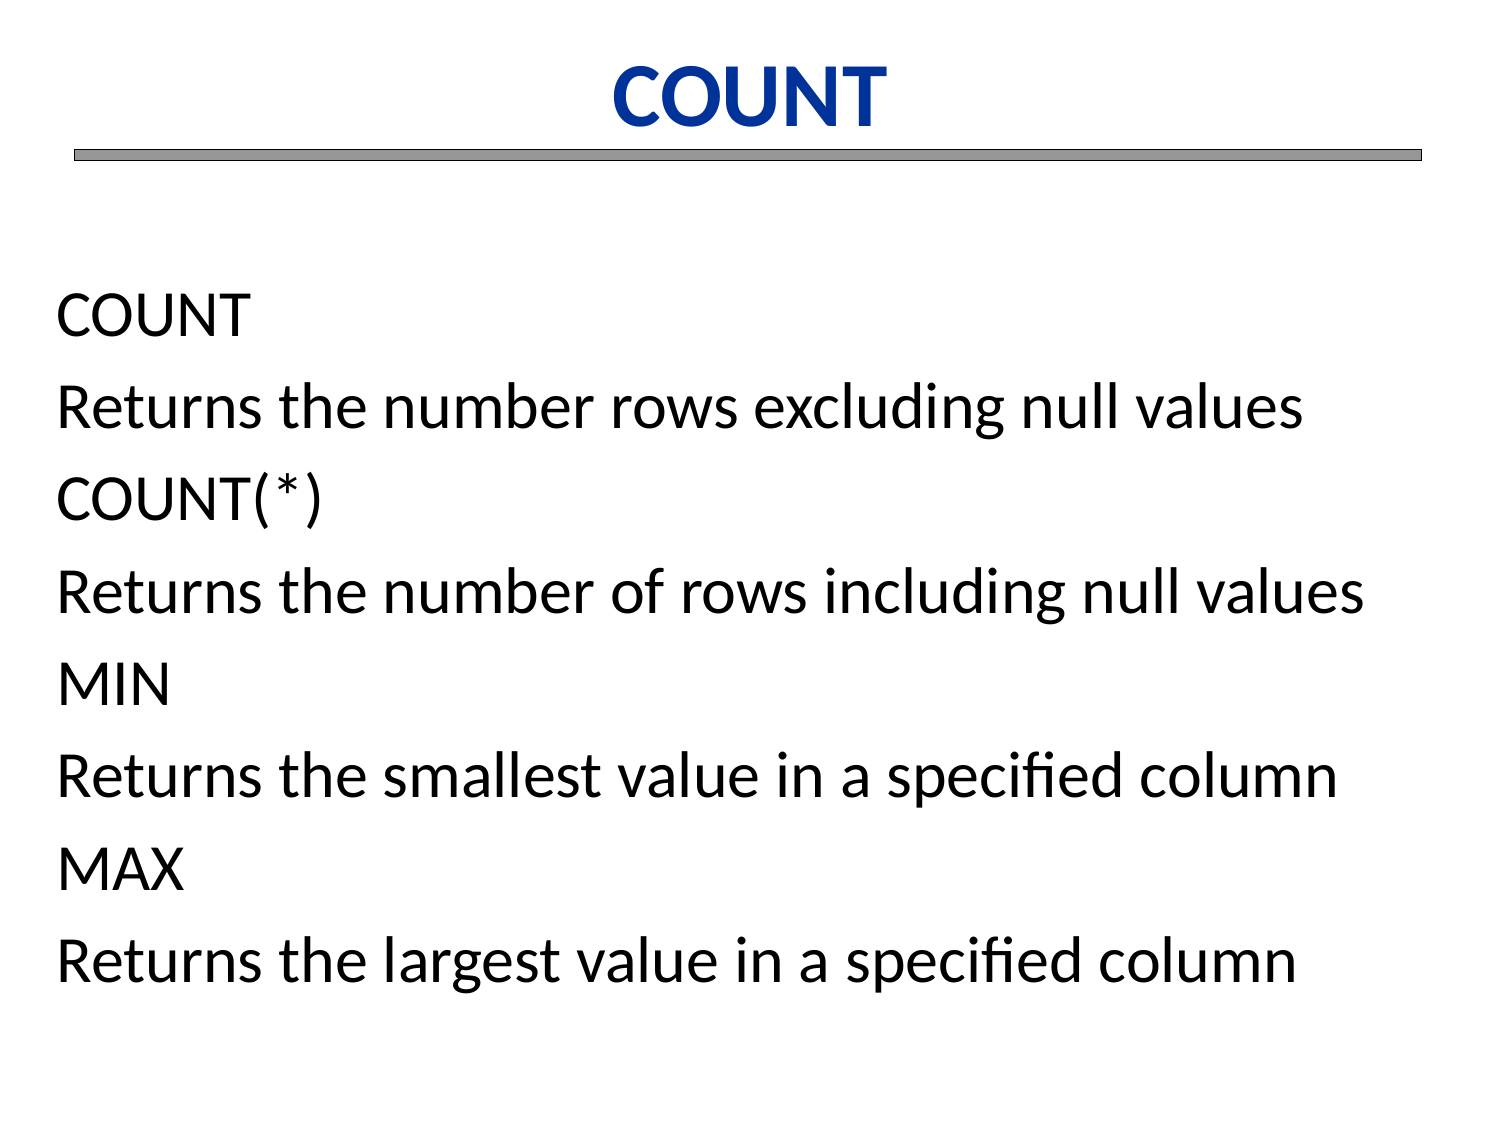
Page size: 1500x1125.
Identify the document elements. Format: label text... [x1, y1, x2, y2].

text_box [74, 149, 1422, 161]
list COUNT Returns the number rows excluding null values COUNT(*) Returns the number of rows including null values MIN Returns the smallest value in a specified column MAX Returns the largest value in a specified column [41, 262, 1459, 1005]
title COUNT [75, 0, 1425, 184]
